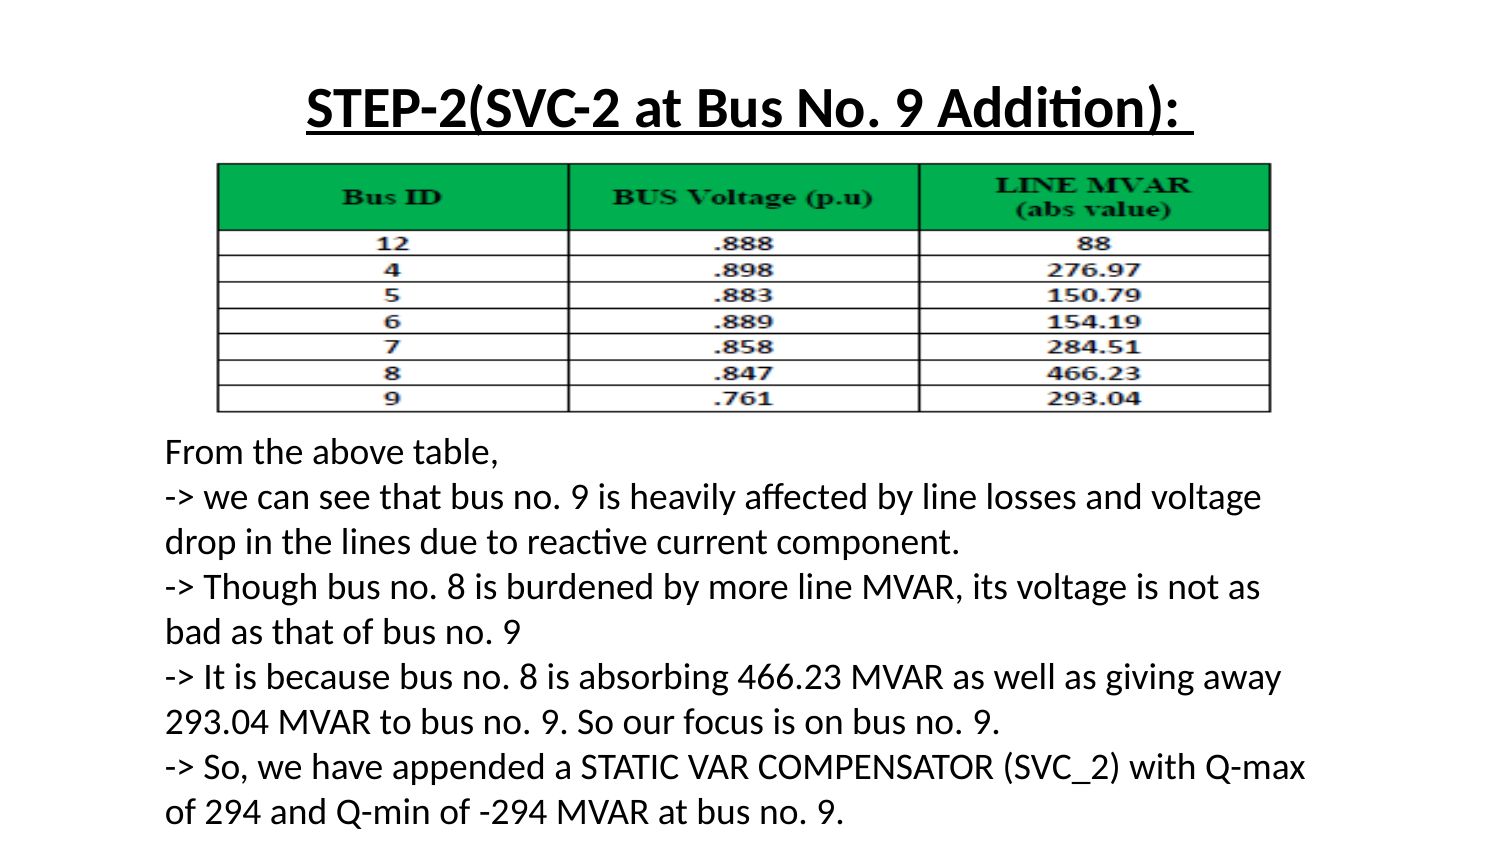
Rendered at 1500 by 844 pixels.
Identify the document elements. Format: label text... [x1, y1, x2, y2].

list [193, 153, 1294, 426]
text_box From the above table, -> we can see that bus no. 9 is heavily affected by line losses and voltage drop in the lines due to reactive current component. -> Though bus no. 8 is burdened by more line MVAR, its voltage is not as bad as that of bus no. 9 -> It is because bus no. 8 is absorbing 466.23 MVAR as well as giving away 293.04 MVAR to bus no. 9. So our focus is on bus no. 9. -> So, we have appended a STATIC VAR COMPENSATOR (SVC_2) with Q-max of 294 and Q-min of -294 MVAR at bus no. 9. [149, 419, 1338, 840]
title STEP-2(SVC-2 at Bus No. 9 Addition): [75, 33, 1425, 175]
